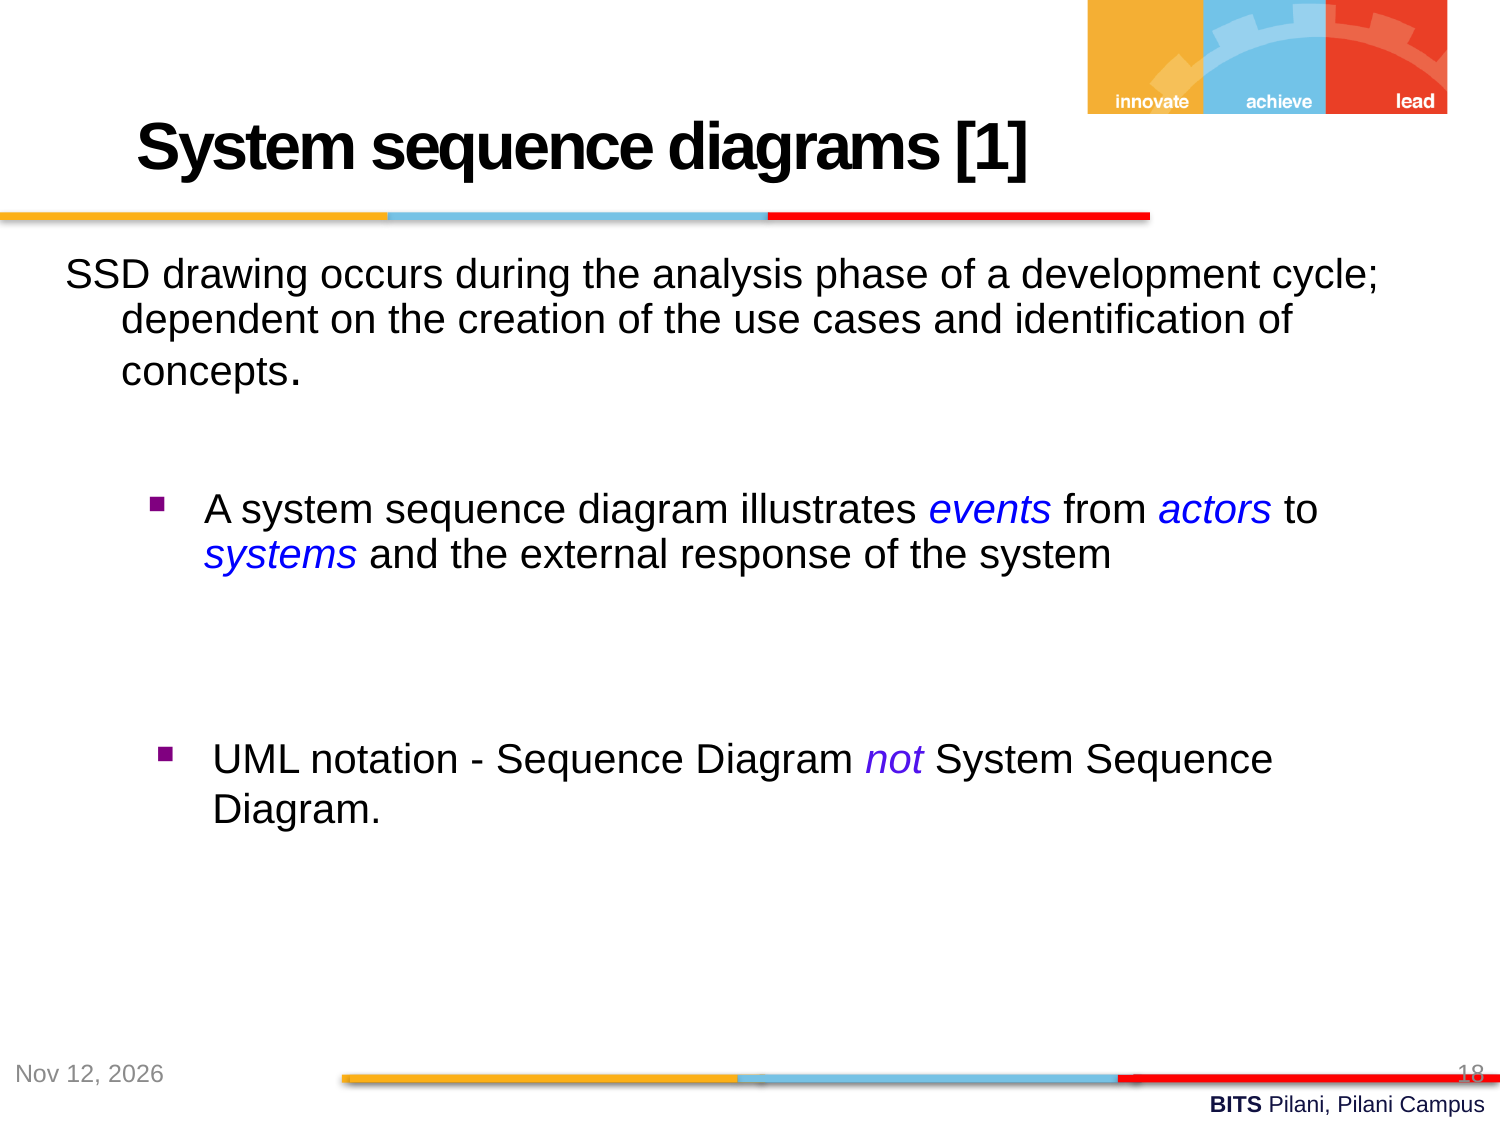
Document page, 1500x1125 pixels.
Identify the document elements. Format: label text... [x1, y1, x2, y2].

text_box UML notation - Sequence Diagram not System Sequence Diagram. [141, 724, 1417, 838]
slide_number 10-Sep-22 [0, 1042, 350, 1103]
list SSD drawing occurs during the analysis phase of a development cycle; dependent on the creation of the use cases and identification of concepts. [50, 245, 1400, 988]
text_box A system sequence diagram illustrates events from actors to systems and the external response of the system [133, 480, 1409, 614]
picture [1087, 0, 1448, 114]
slide_number 18 [1149, 1042, 1500, 1103]
title System sequence diagrams [1] [121, 59, 1400, 226]
